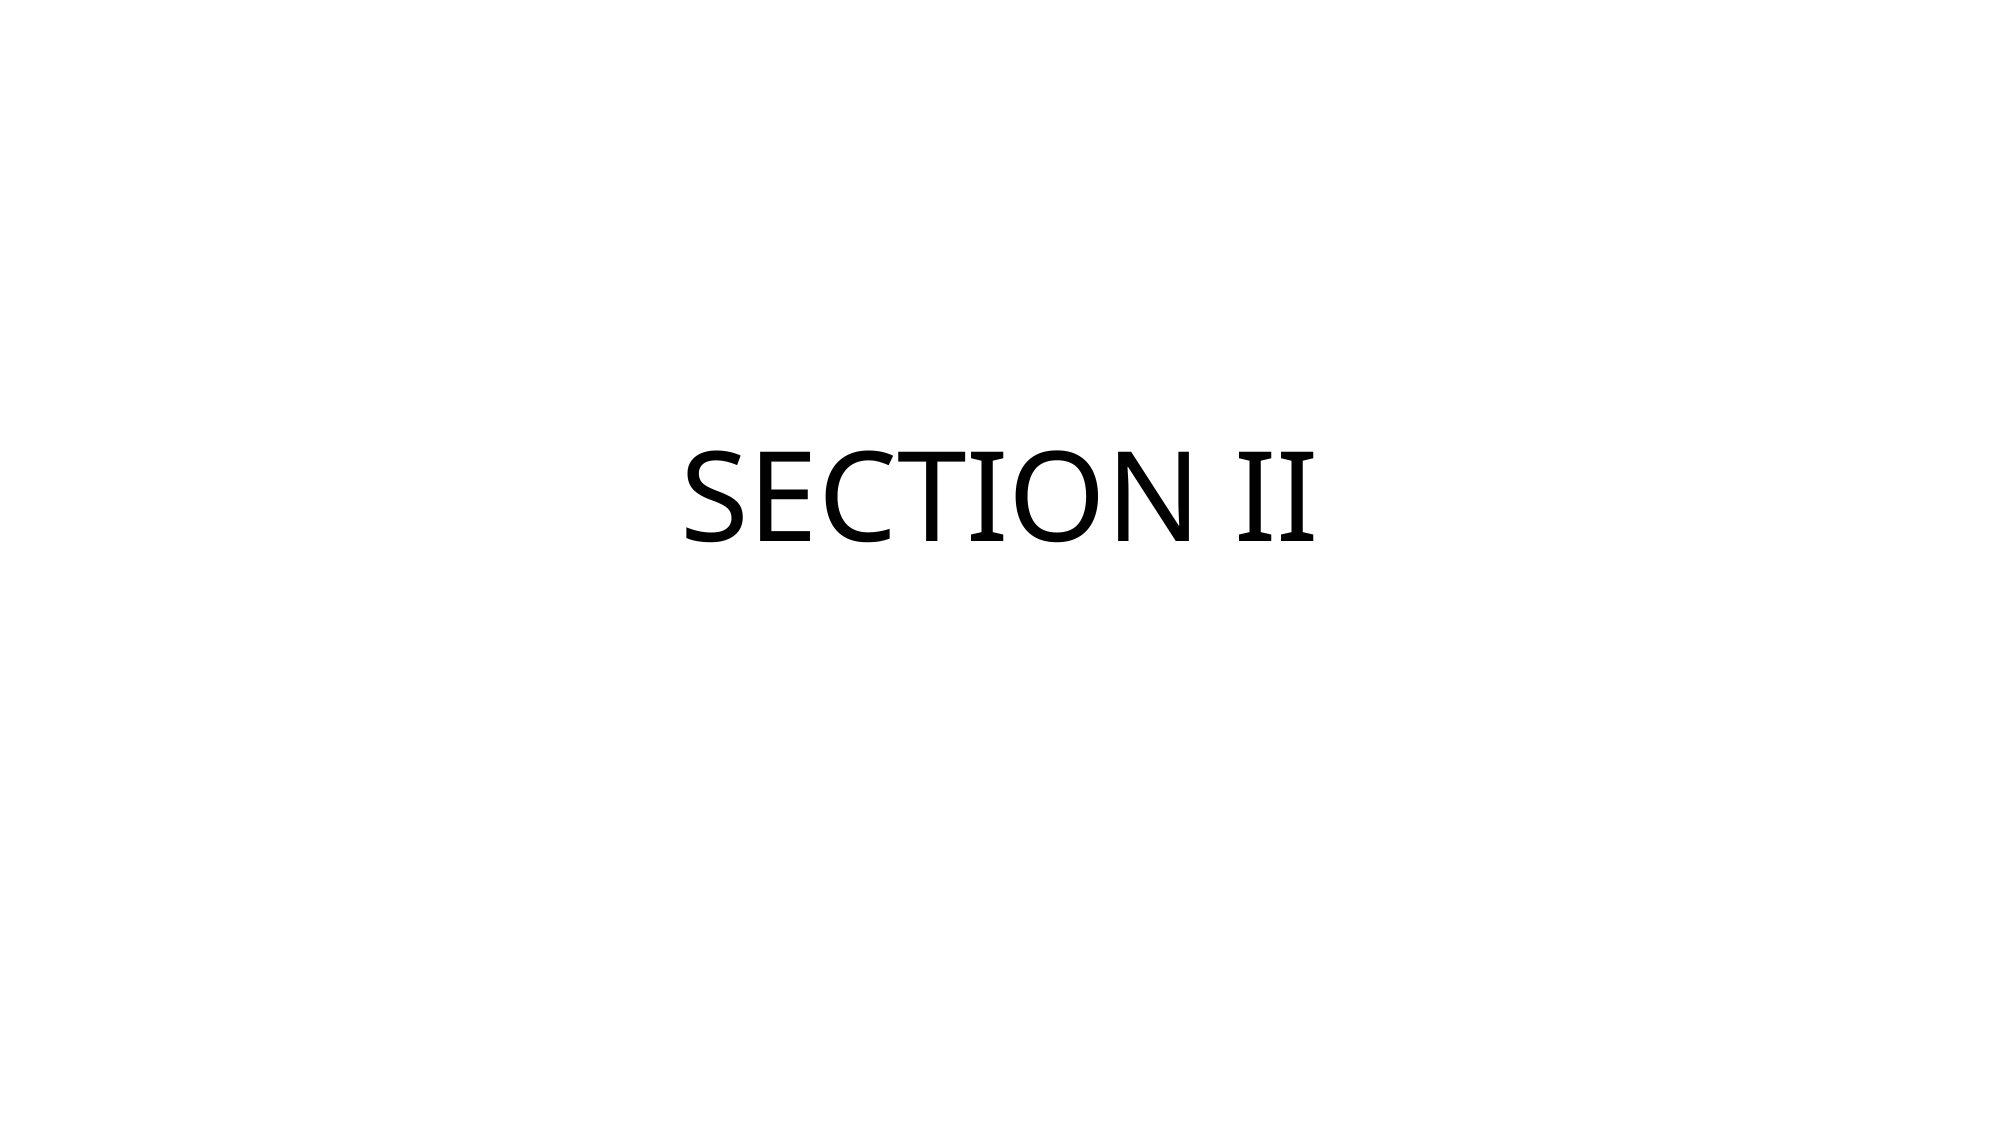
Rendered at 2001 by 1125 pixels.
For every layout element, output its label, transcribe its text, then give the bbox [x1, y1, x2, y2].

title SECTION II [249, 184, 1750, 576]
